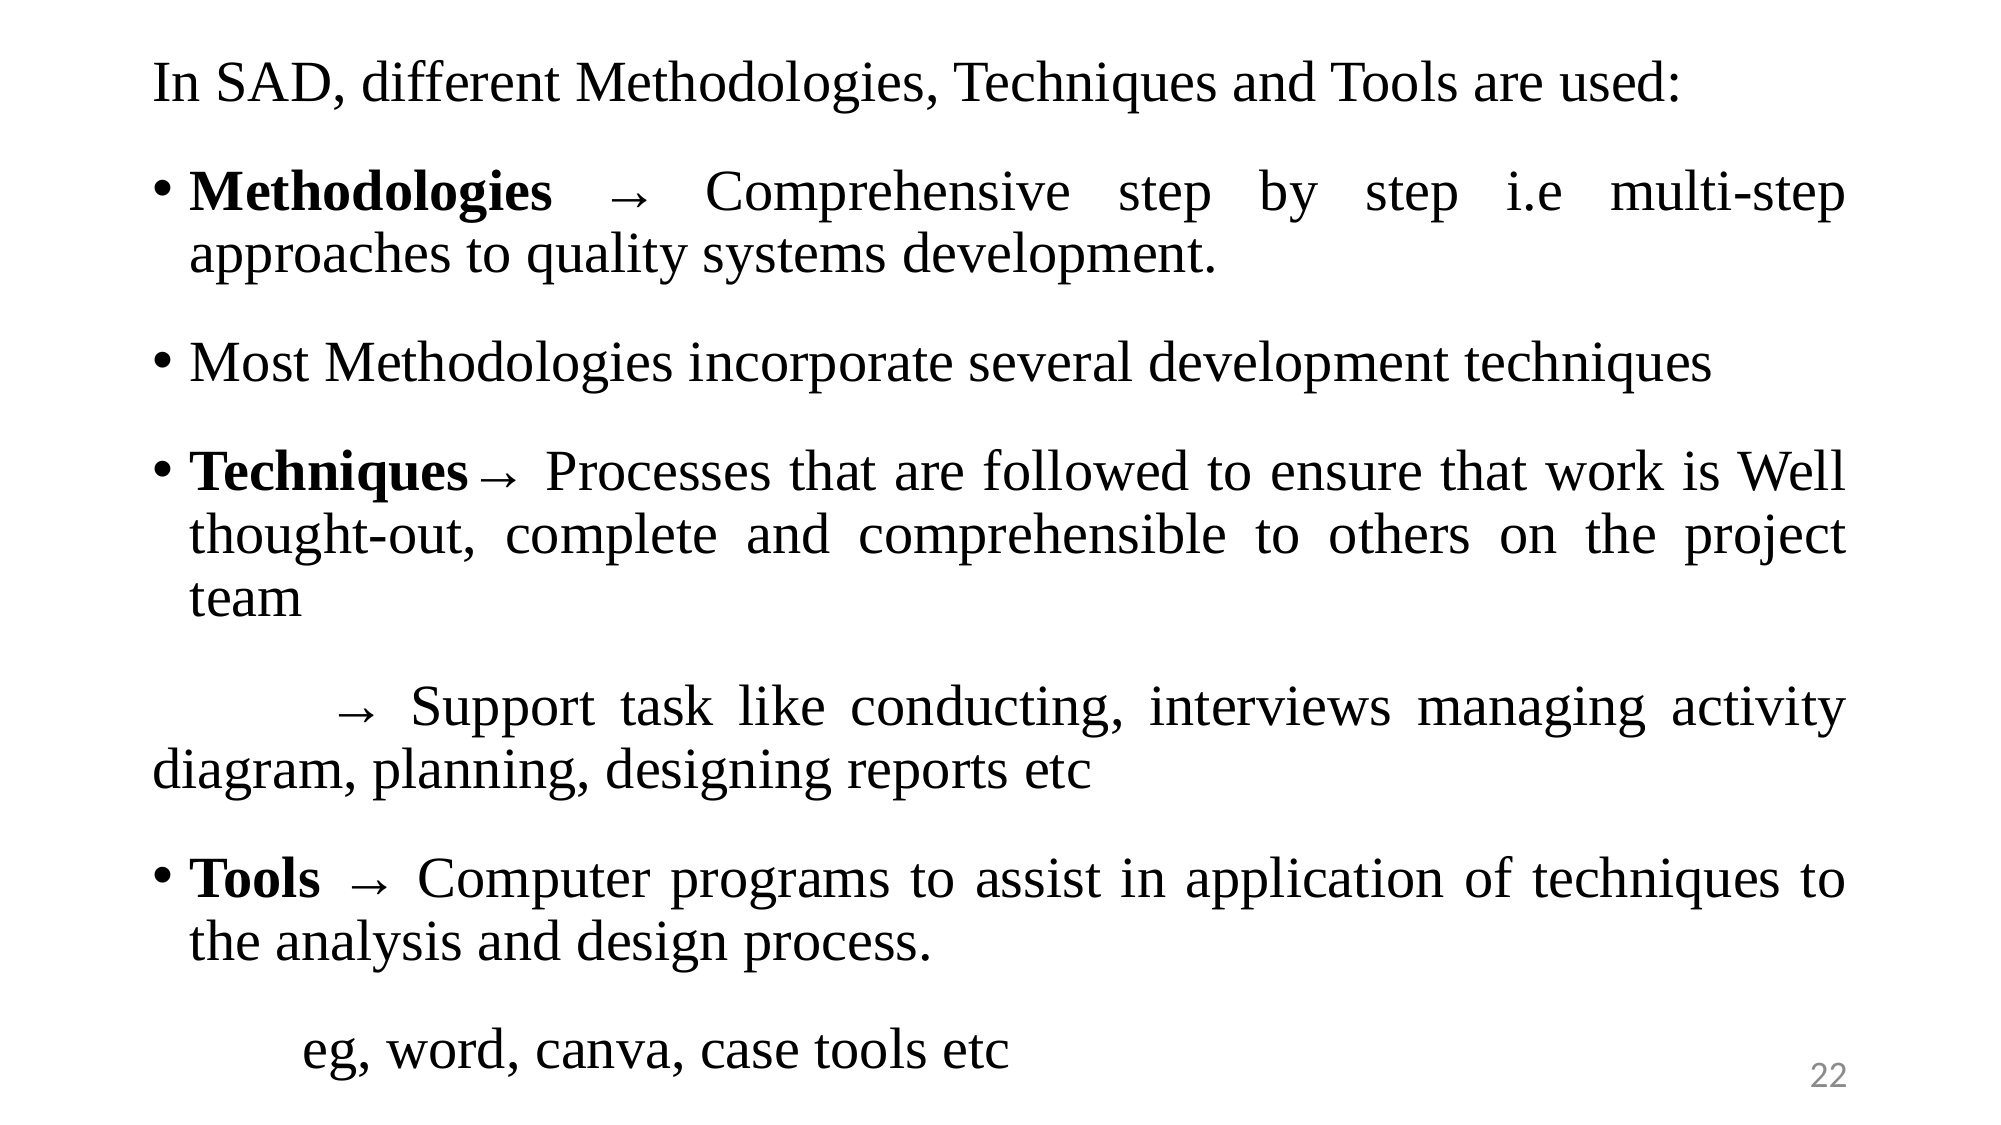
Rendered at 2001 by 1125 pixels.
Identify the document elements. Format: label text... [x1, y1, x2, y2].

slide_number 22 [1412, 1042, 1863, 1103]
list In SAD, different Methodologies, Techniques and Tools are used: Methodologies → Comprehensive step by step i.e multi-step approaches to quality systems development. Most Methodologies incorporate several development techniques Techniques→ Processes that are followed to ensure that work is Well thought-out, complete and comprehensible to others on the project team → Support task like conducting, interviews managing activity diagram, planning, designing reports etc Tools → Computer programs to assist in application of techniques to the analysis and design process. eg, word, canva, case tools etc [137, 43, 1863, 1125]
